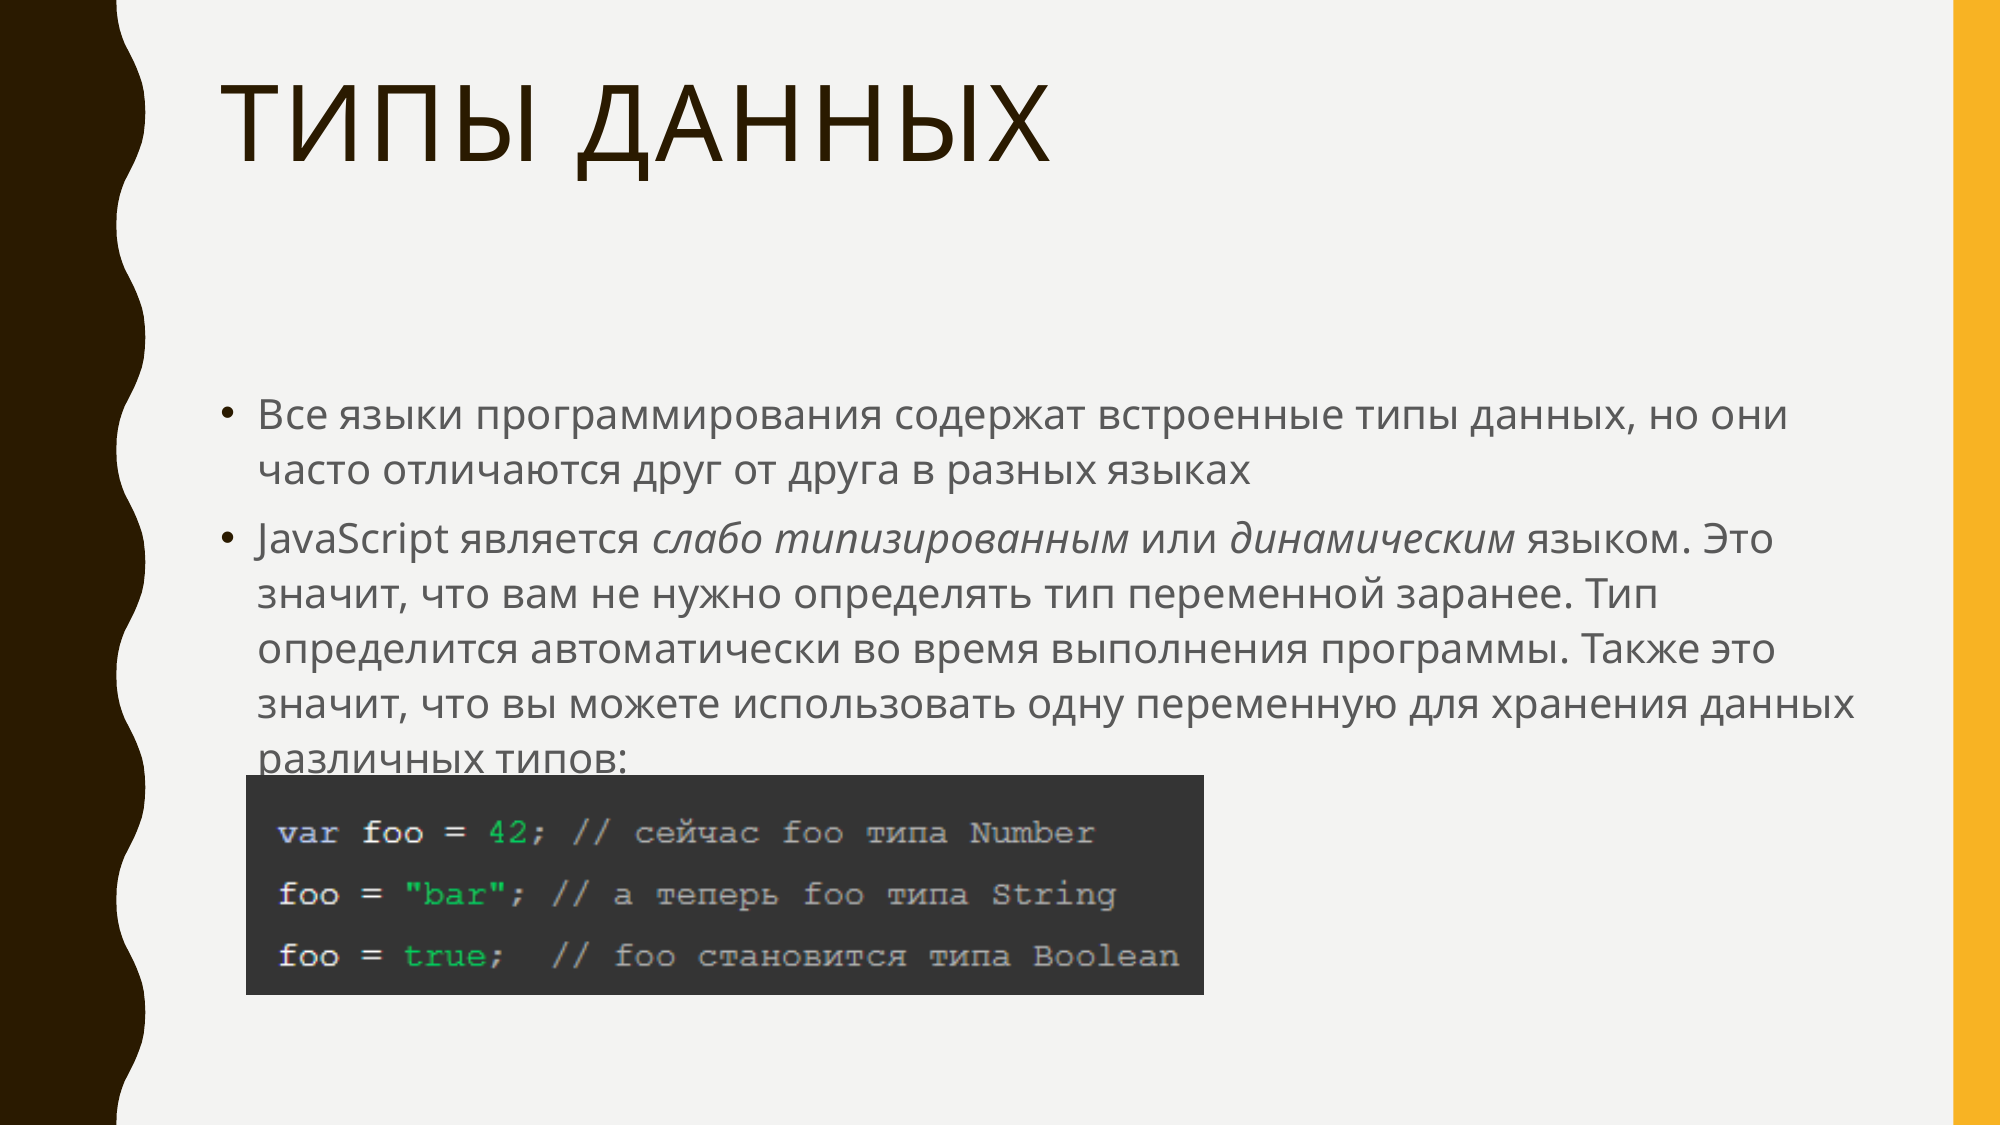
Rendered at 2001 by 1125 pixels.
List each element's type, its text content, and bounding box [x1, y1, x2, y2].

title Типы данных [205, 62, 1875, 308]
list Все языки программирования содержат встроенные типы данных, но они часто отличаются друг от друга в разных языках JavaScript является слабо типизированным или динамическим языком. Это значит, что вам не нужно определять тип переменной заранее. Тип определится автоматически во время выполнения программы. Также это значит, что вы можете использовать одну переменную для хранения данных различных типов: [205, 375, 1875, 965]
picture [246, 775, 1204, 995]
